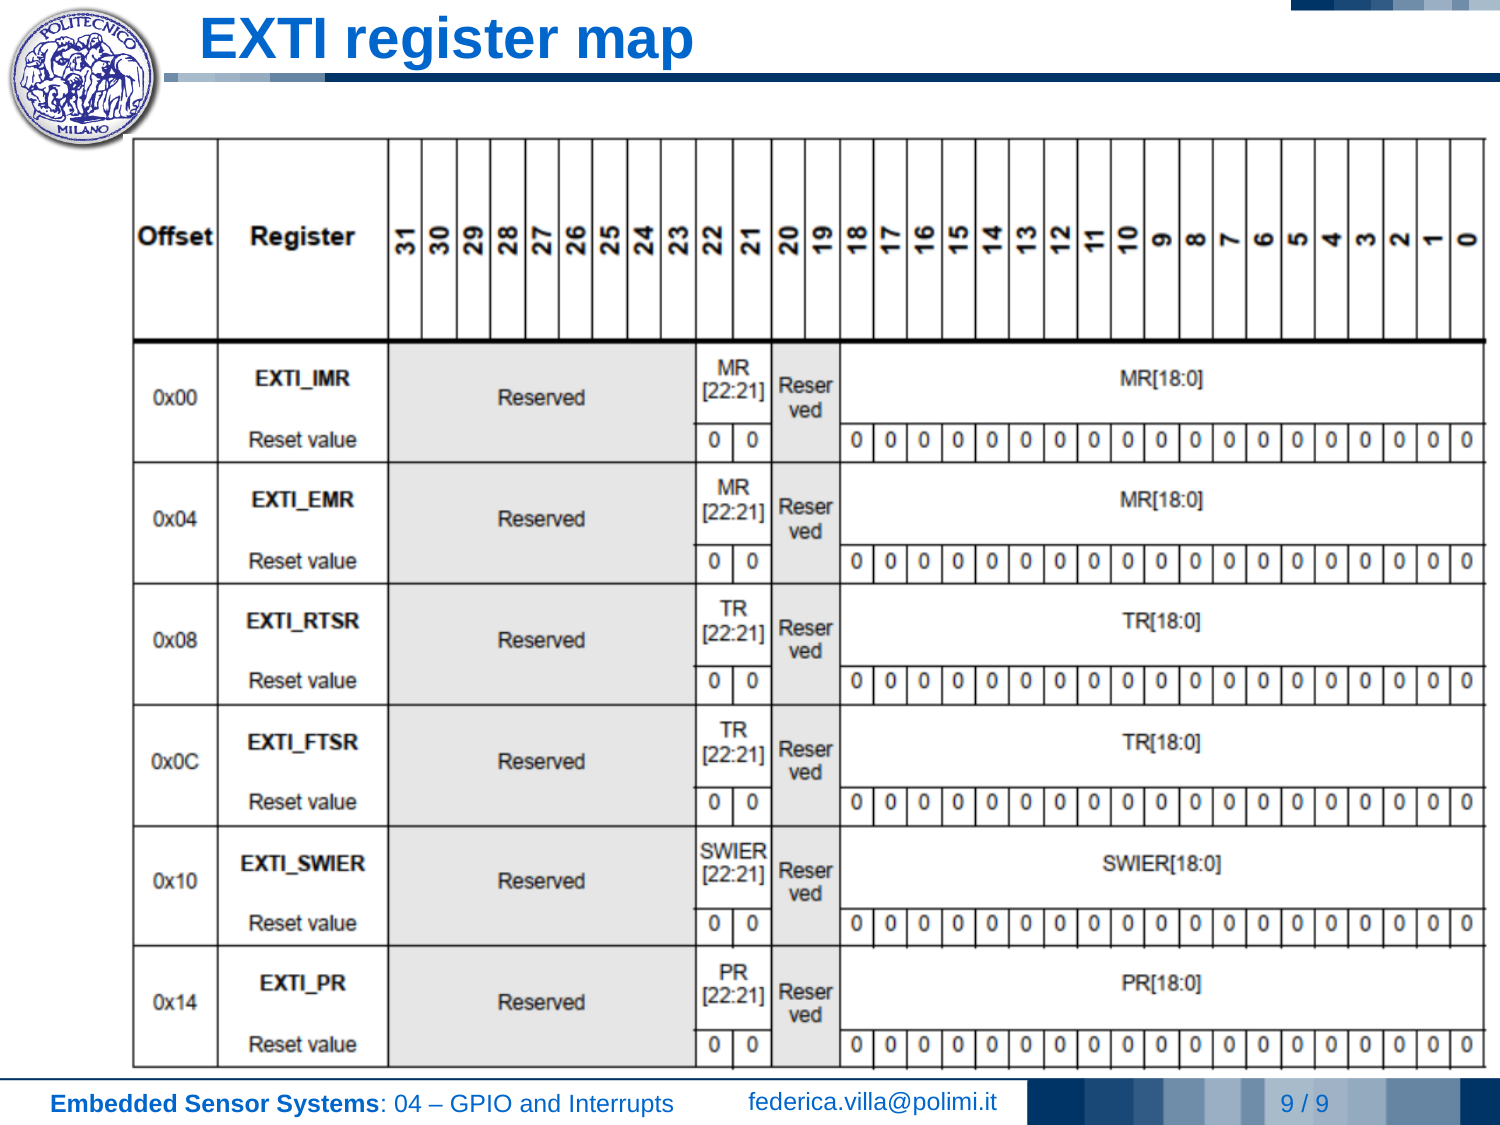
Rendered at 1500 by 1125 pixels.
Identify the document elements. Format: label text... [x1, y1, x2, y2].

picture [0, 0, 1500, 1125]
title EXTI register map [199, 0, 1500, 71]
